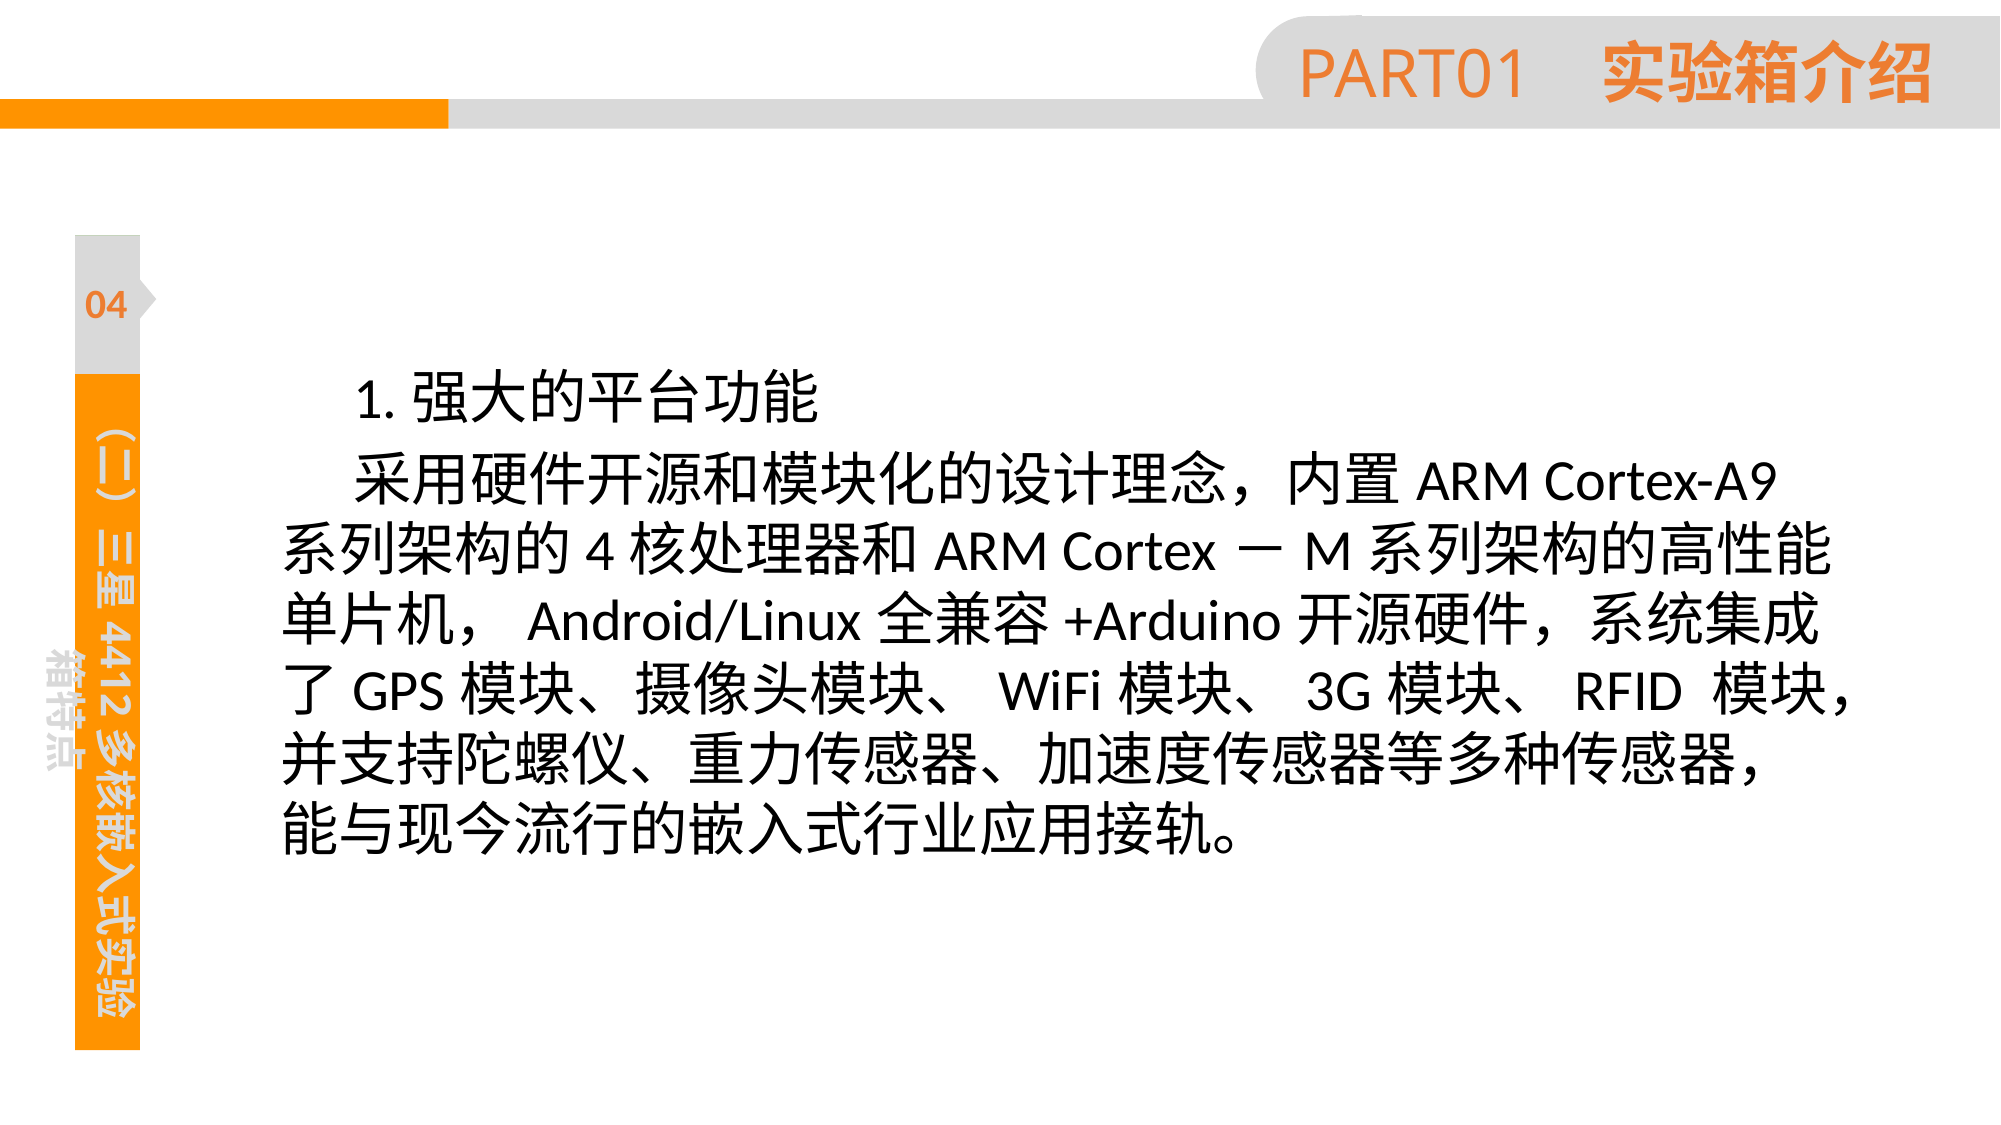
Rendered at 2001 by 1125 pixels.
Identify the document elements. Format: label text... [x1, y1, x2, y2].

text_box PART01 实验箱介绍 [1235, 23, 1997, 119]
text_box 1.强大的平台功能 采用硬件开源和模块化的设计理念，内置ARM Cortex-A9系列架构的4核处理器和ARM Cortex－M系列架构的高性能单片机，Android/Linux全兼容+Arduino开源硬件，系统集成了GPS模块、摄像头模块、WiFi模块、3G模块、RFID 模块，并支持陀螺仪、重力传感器、加速度传感器等多种传感器，能与现今流行的嵌入式行业应用接轨。 [263, 352, 1853, 870]
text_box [16, 269, 150, 1049]
